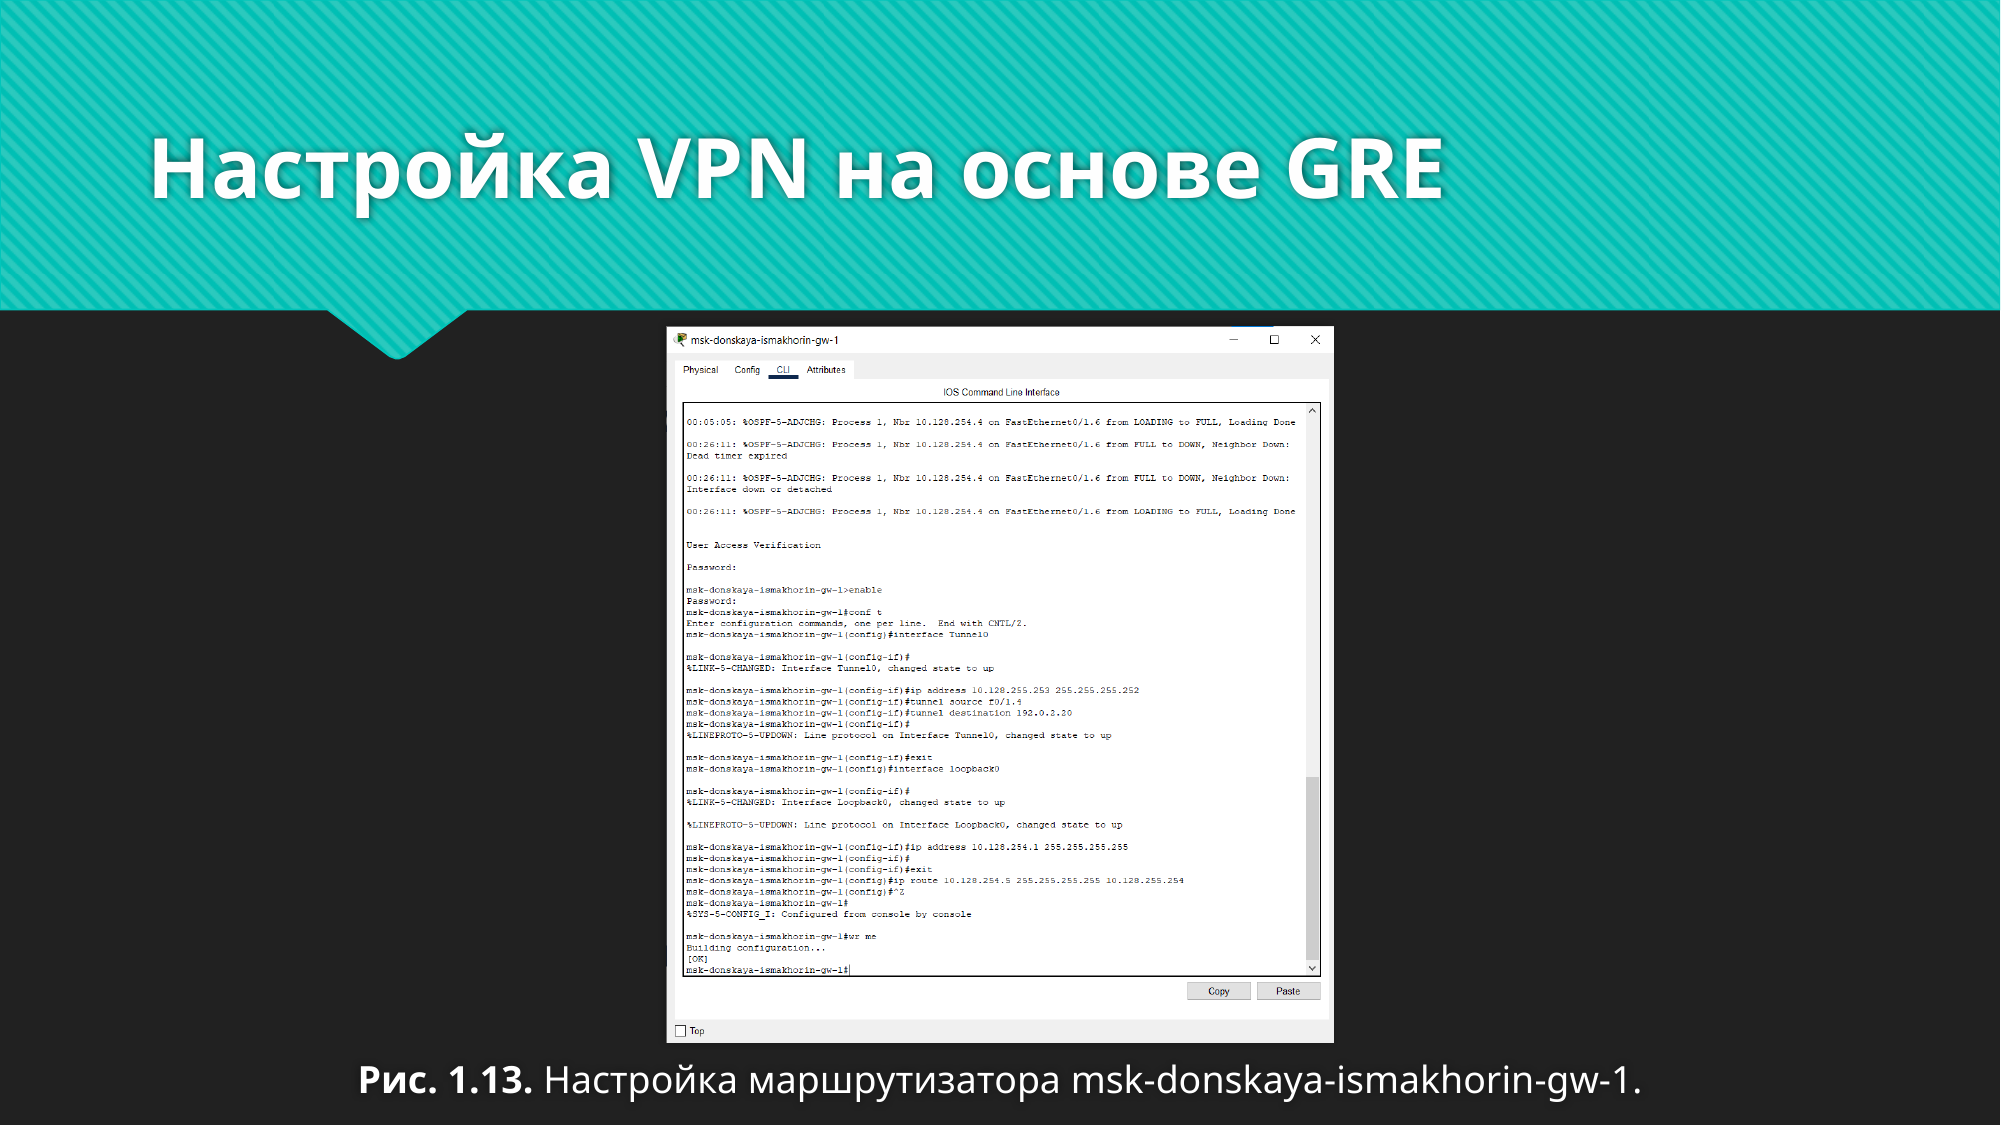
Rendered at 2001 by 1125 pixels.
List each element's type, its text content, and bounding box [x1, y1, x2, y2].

title Настройка VPN на основе GRE [132, 103, 1868, 223]
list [666, 326, 1334, 1043]
text_box Рис. 1.13. Настройка маршрутизатора msk-donskaya-ismakhorin-gw-1. [0, 1018, 2000, 1125]
